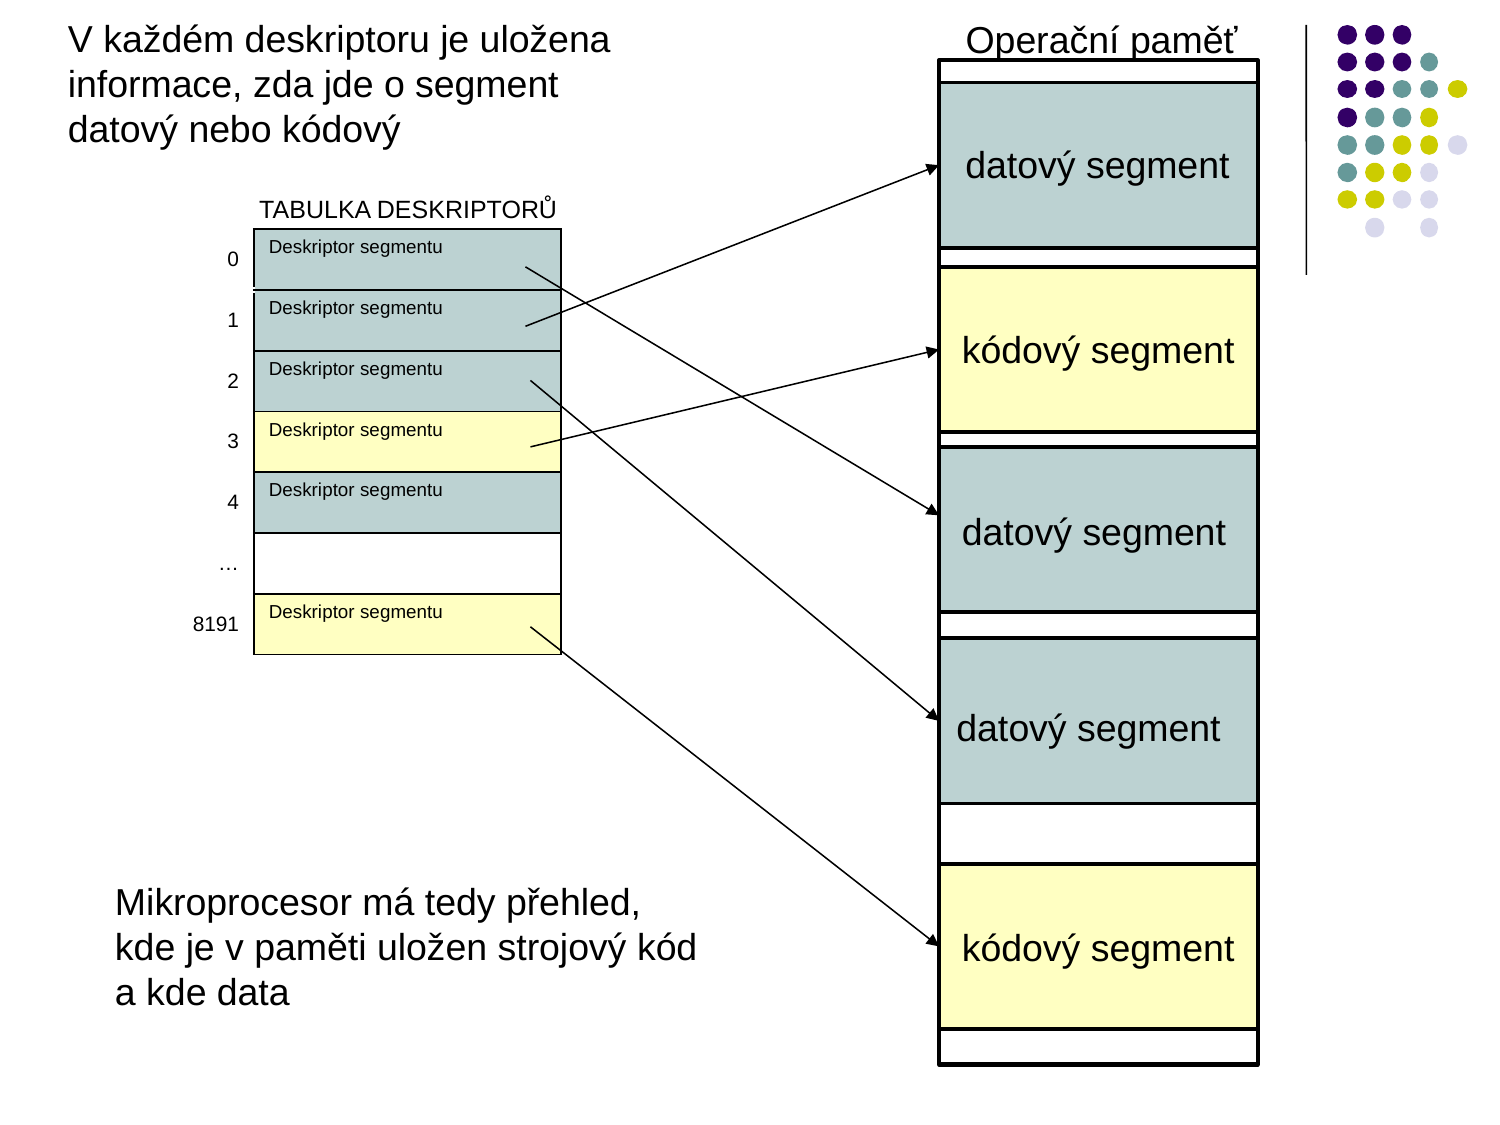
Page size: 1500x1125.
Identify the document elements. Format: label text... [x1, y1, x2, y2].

text_box [937, 862, 1260, 1031]
table_cell Deskriptor segmentu [255, 473, 525, 532]
text_box [945, 434, 1260, 445]
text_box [530, 626, 940, 947]
table_cell Deskriptor segmentu [255, 291, 520, 350]
text_box V každém deskriptoru je uložena informace, zda jde o segment datový nebo kódový [53, 8, 680, 158]
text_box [530, 453, 940, 626]
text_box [525, 334, 940, 353]
text_box Operační paměť [950, 8, 1376, 69]
text_box datový segment [947, 500, 1279, 560]
text_box [937, 1031, 1260, 1067]
table_cell 1 [172, 293, 253, 350]
table_header 0 [172, 230, 253, 287]
text_box [944, 445, 1260, 614]
table_cell Deskriptor segmentu [255, 595, 525, 654]
text_box Mikroprocesor má tedy přehled, kde je v paměti uložen strojový kód a kde data [100, 870, 727, 1021]
table_cell 4 [172, 473, 253, 532]
text_box [944, 250, 1260, 265]
text_box kódový segment [947, 318, 1279, 378]
table_cell 8191 [172, 595, 253, 654]
table_cell Deskriptor segmentu [255, 412, 520, 471]
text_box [525, 165, 940, 327]
text_box [944, 757, 1260, 806]
text_box [944, 614, 1260, 636]
table_cell Deskriptor segmentu [255, 352, 520, 411]
table_cell [255, 534, 525, 593]
text_box [944, 265, 1260, 434]
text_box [530, 349, 940, 448]
text_box [944, 806, 1260, 862]
table_cell 2 [172, 352, 253, 411]
text_box [937, 80, 1260, 250]
table_header Deskriptor segmentu [255, 232, 520, 289]
text_box datový segment [950, 134, 1282, 194]
text_box [945, 636, 1260, 696]
text_box TABULKA DESKRIPTORŮ [244, 186, 520, 232]
text_box [937, 58, 1260, 80]
table_cell 3 [172, 412, 253, 471]
table_cell … [172, 534, 253, 593]
text_box kódový segment [947, 916, 1279, 977]
text_box datový segment [944, 696, 1273, 757]
